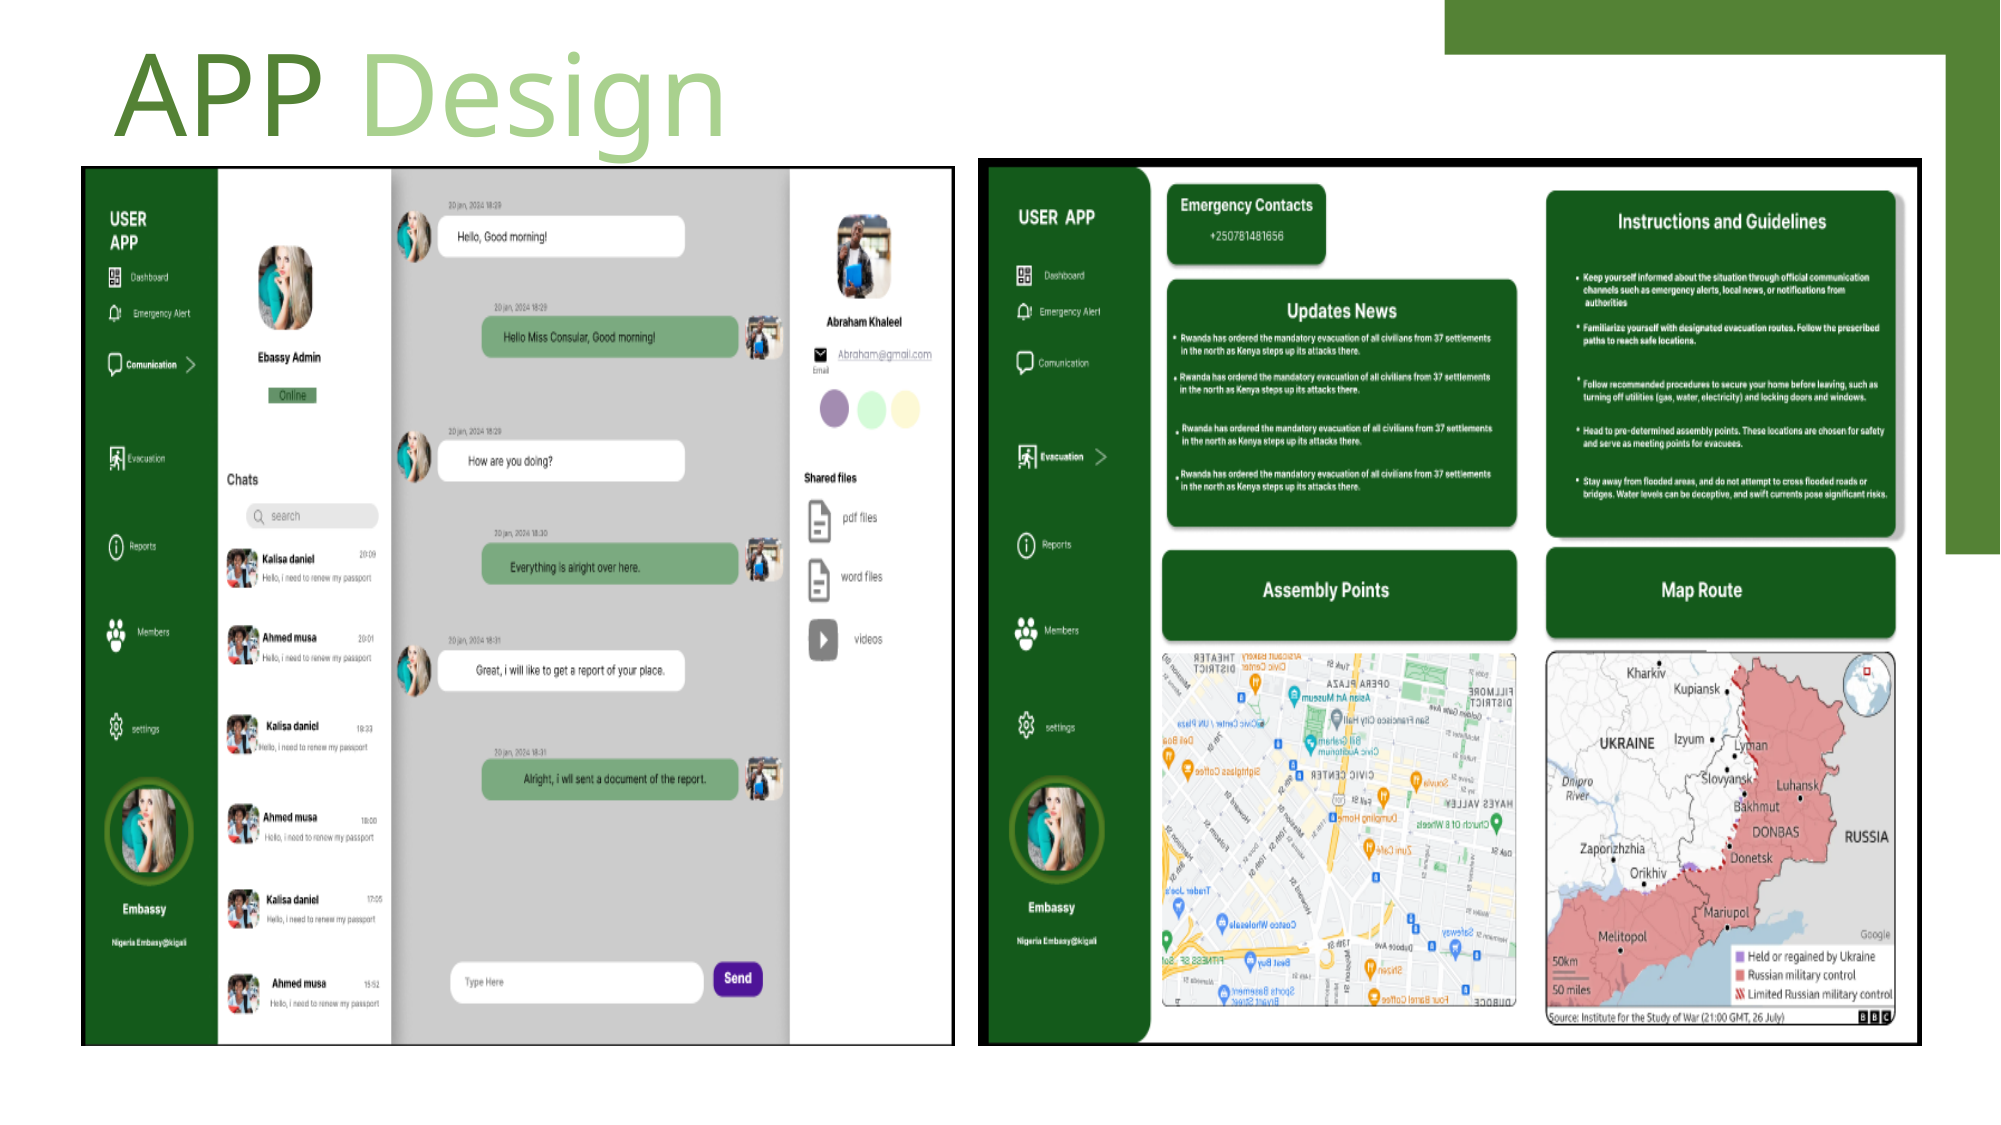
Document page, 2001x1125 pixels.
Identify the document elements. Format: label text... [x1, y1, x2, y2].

text_box APP Design [15, 22, 830, 170]
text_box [1444, 0, 2000, 555]
picture [978, 158, 1922, 1046]
picture [81, 166, 955, 1046]
